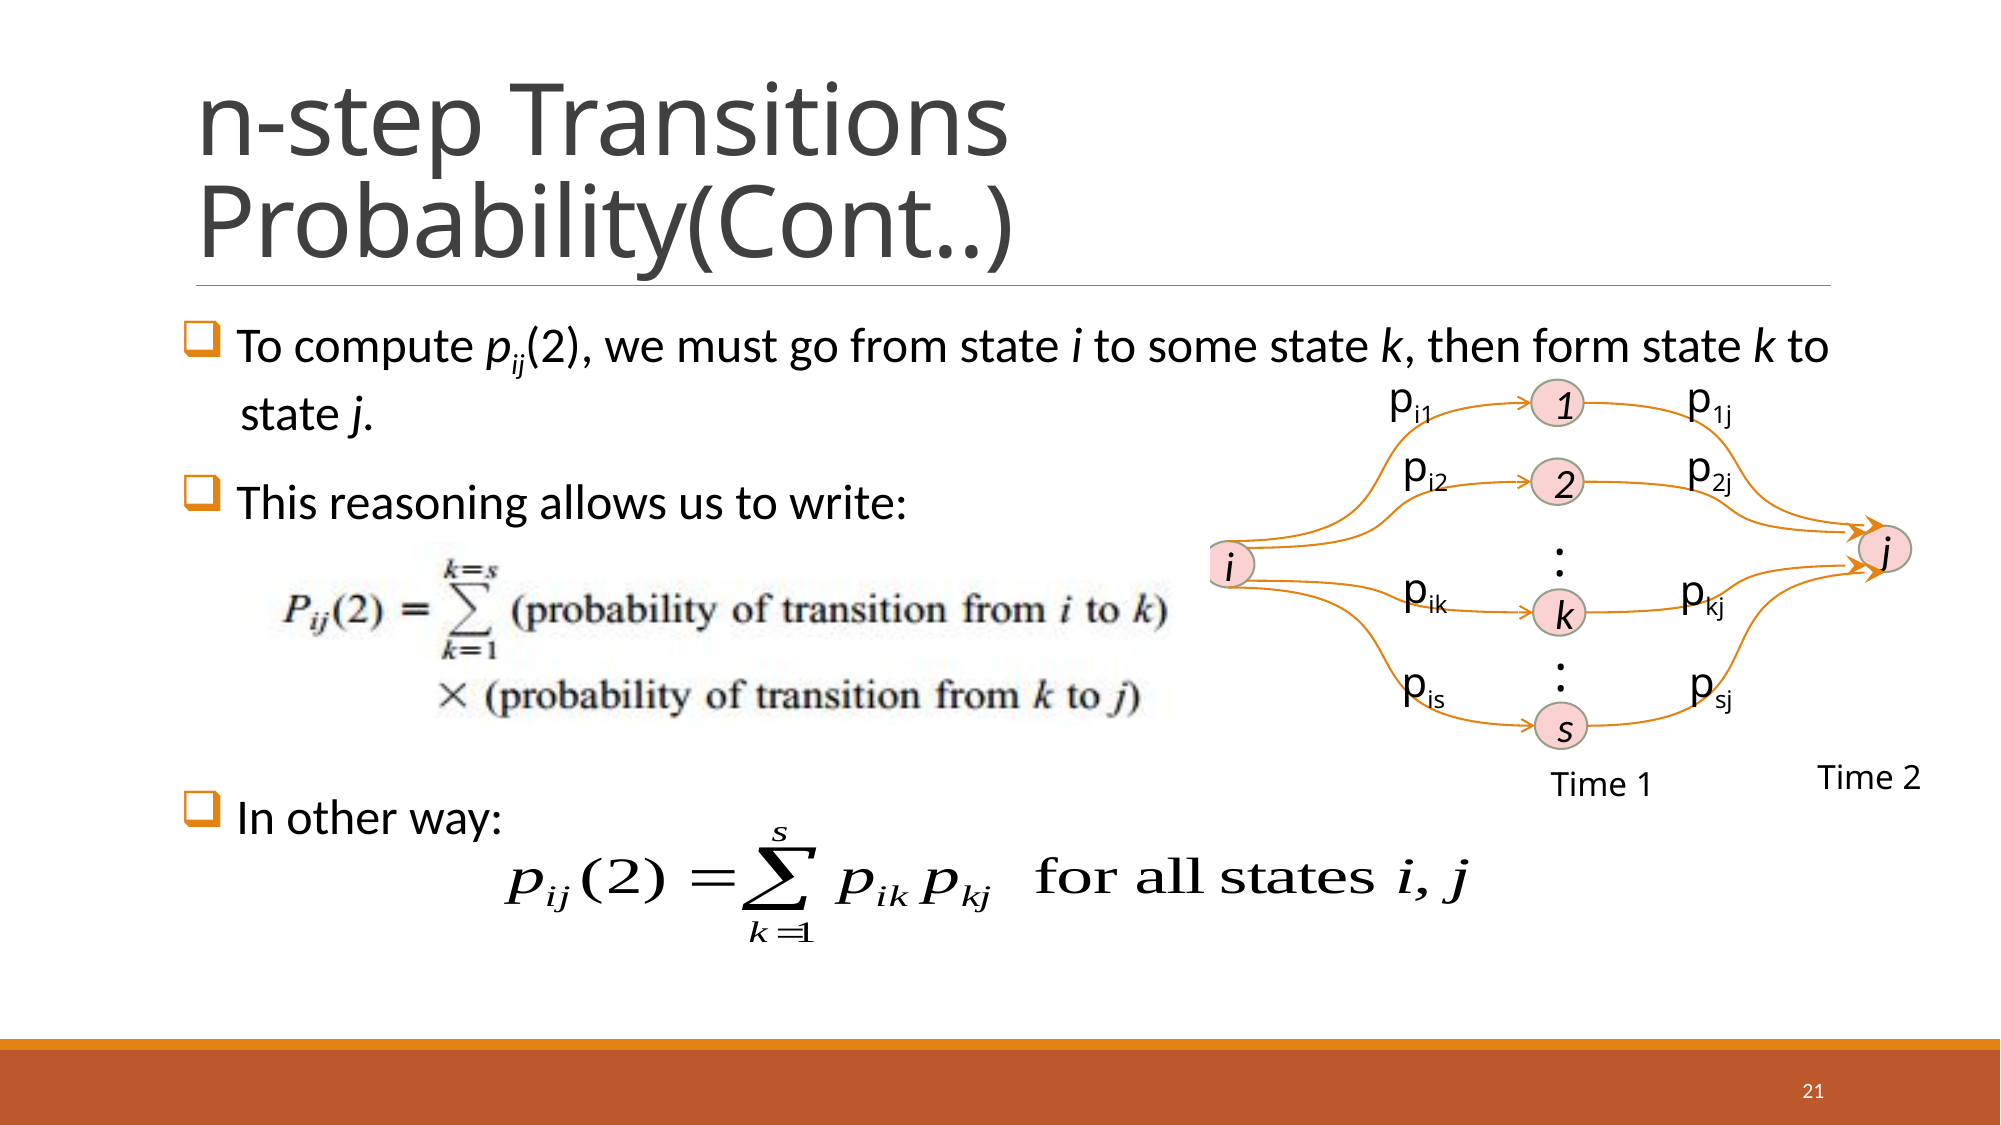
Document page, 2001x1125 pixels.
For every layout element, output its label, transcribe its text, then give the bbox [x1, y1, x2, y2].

list To compute pij(2), we must go from state i to some state k, then form state k to state j. This reasoning allows us to write: In other way: [180, 304, 1830, 1039]
title n-step Transitions Probability(Cont..) [180, 47, 1830, 285]
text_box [1201, 370, 1926, 803]
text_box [487, 807, 1490, 954]
slide_number 21 [1624, 1059, 1840, 1120]
picture [205, 542, 1211, 727]
